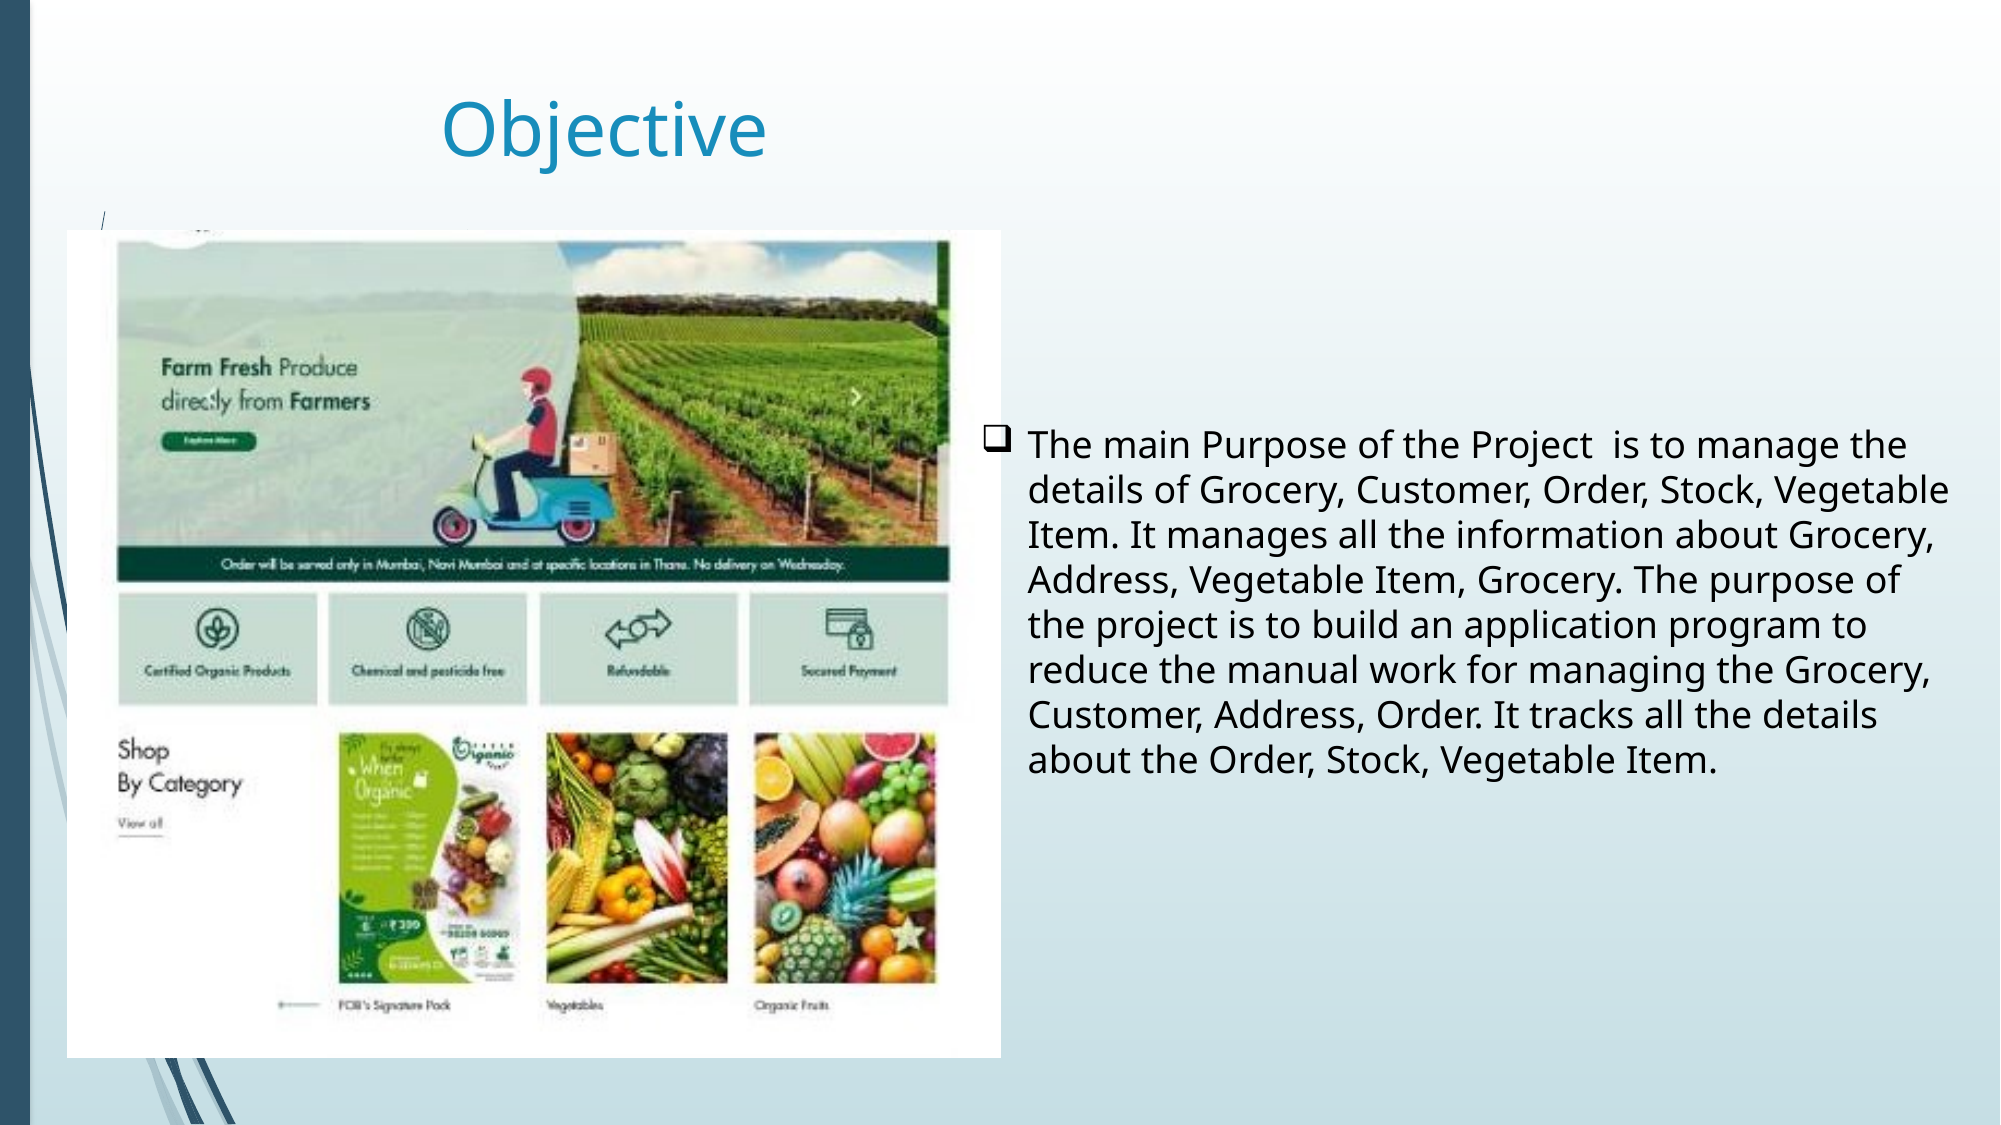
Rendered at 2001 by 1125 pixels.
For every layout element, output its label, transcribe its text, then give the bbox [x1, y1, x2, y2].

text_box The main Purpose of the Project is to manage the details of Grocery, Customer, Order, Stock, Vegetable Item. It manages all the information about Grocery, Address, Vegetable Item, Grocery. The purpose of the project is to build an application program to reduce the manual work for managing the Grocery, Customer, Address, Order. It tracks all the details about the Order, Stock, Vegetable Item. [1004, 368, 1966, 789]
picture [67, 229, 1001, 1059]
title Objective [425, 73, 1888, 284]
